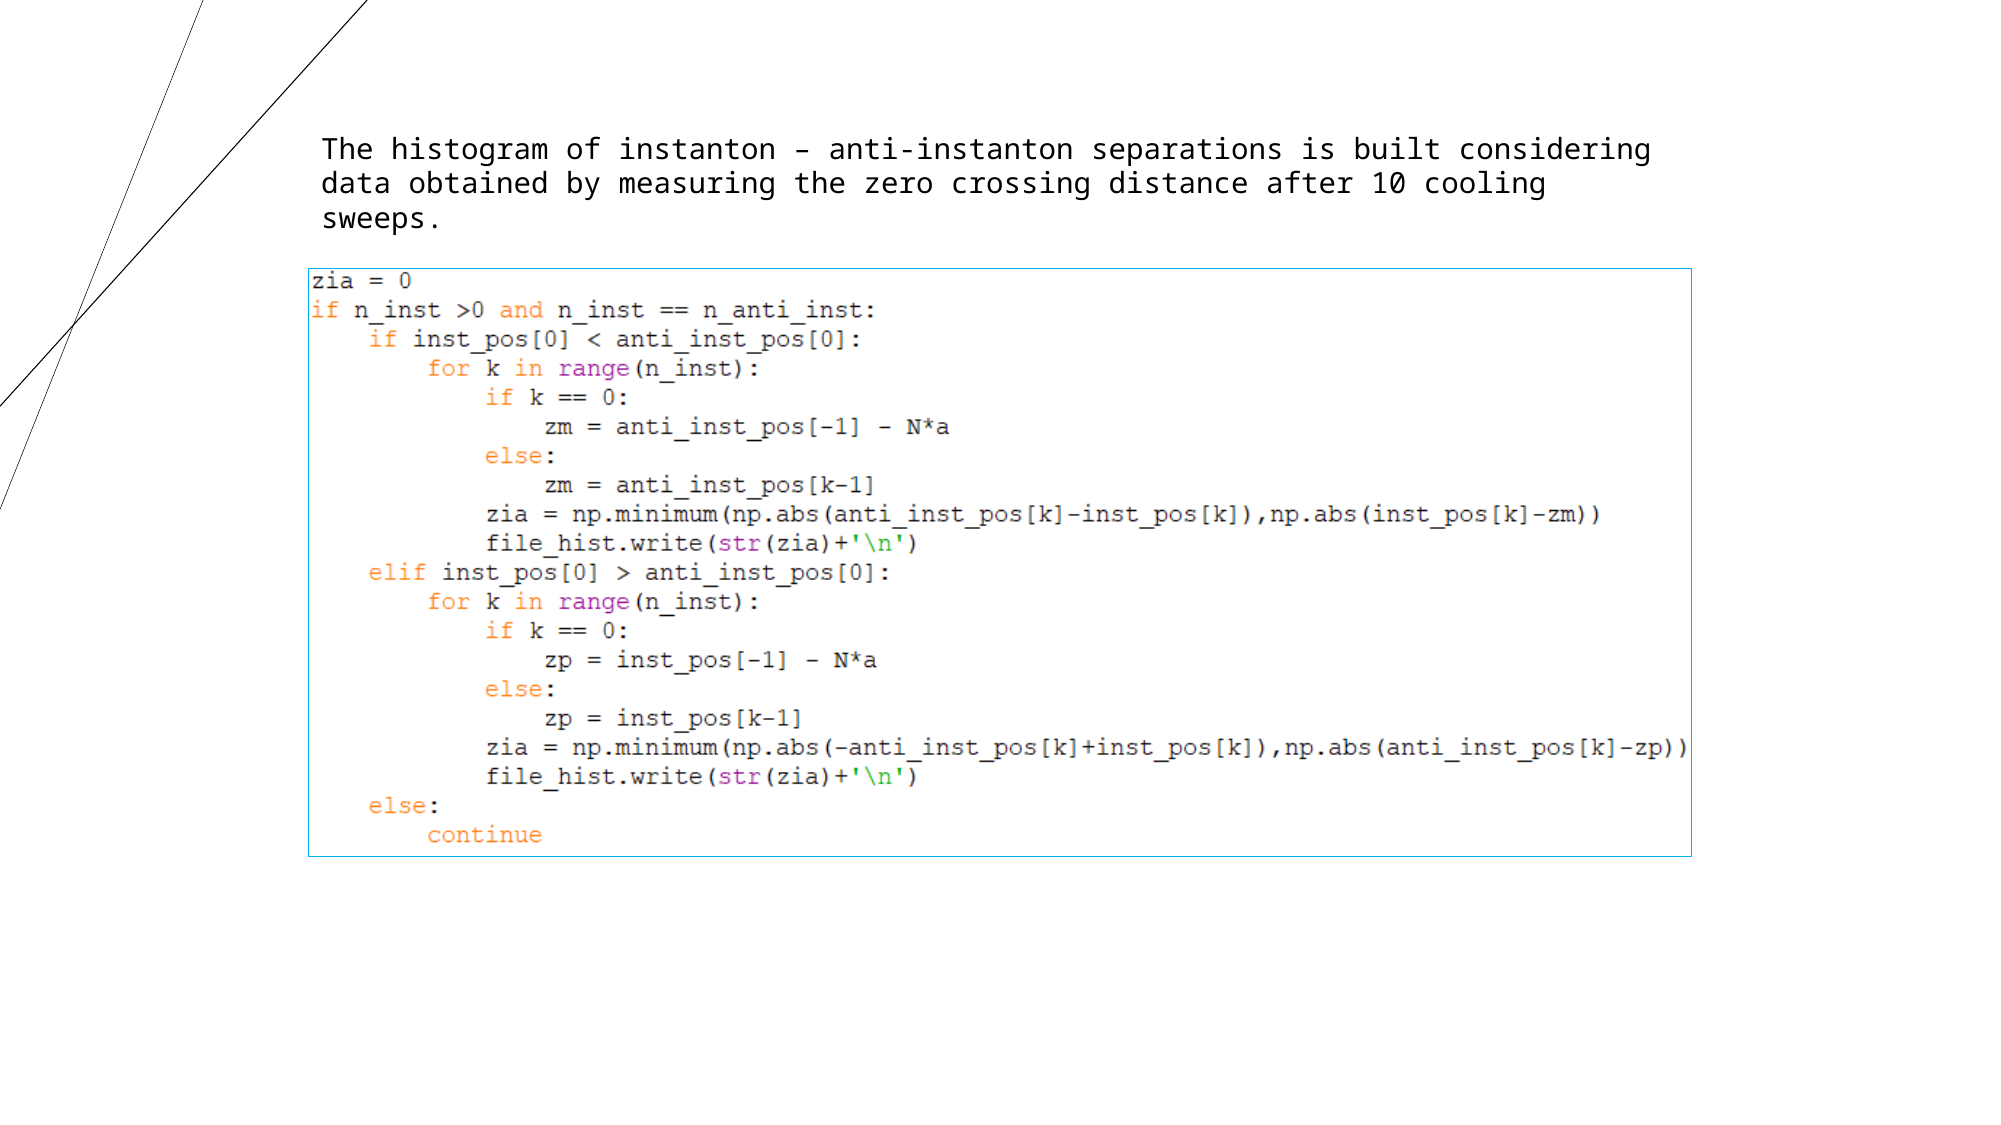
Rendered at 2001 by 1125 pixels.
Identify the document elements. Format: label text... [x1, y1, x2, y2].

picture [310, 270, 1690, 855]
text_box The histogram of instanton – anti-instanton separations is built considering data obtained by measuring the zero crossing distance after 10 cooling sweeps. [306, 122, 1694, 243]
